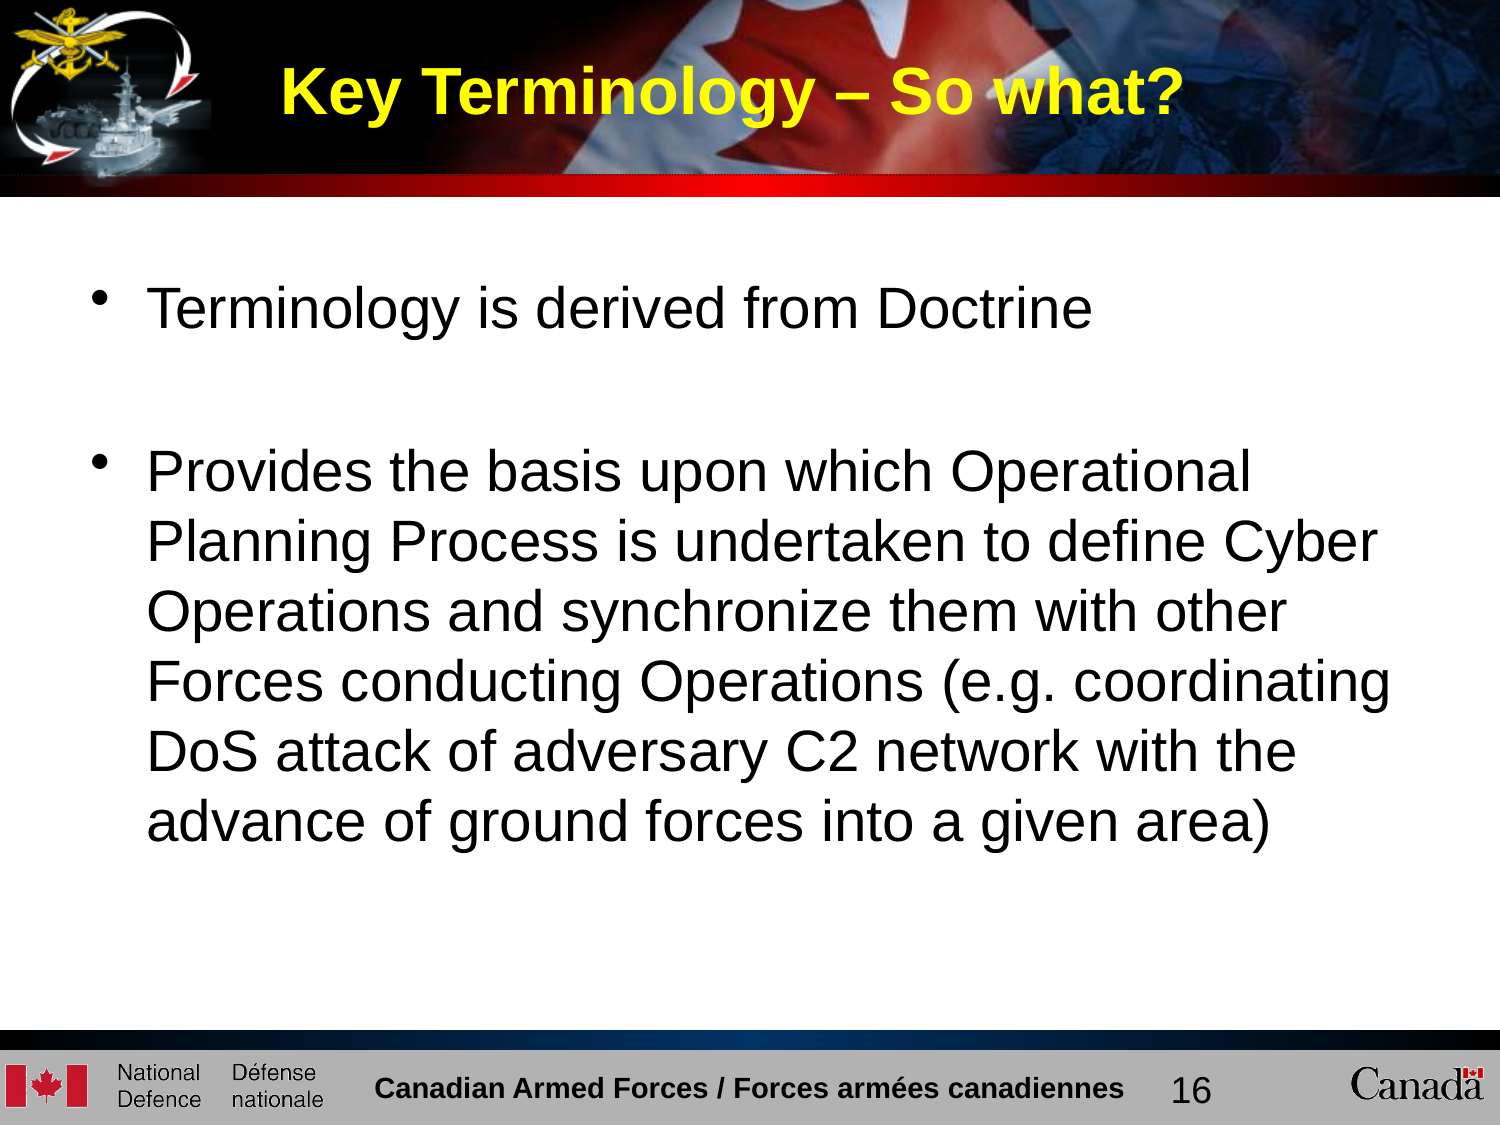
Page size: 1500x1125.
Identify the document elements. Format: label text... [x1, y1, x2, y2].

picture [4, 1062, 324, 1108]
title Key Terminology – So what? [265, 0, 1500, 175]
picture [1344, 1060, 1491, 1106]
list Terminology is derived from Doctrine Provides the basis upon which Operational Planning Process is undertaken to define Cyber Operations and synchronize them with other Forces conducting Operations (e.g. coordinating DoS attack of adversary C2 network with the advance of ground forces into a given area) [75, 262, 1425, 1005]
picture [0, 0, 265, 187]
